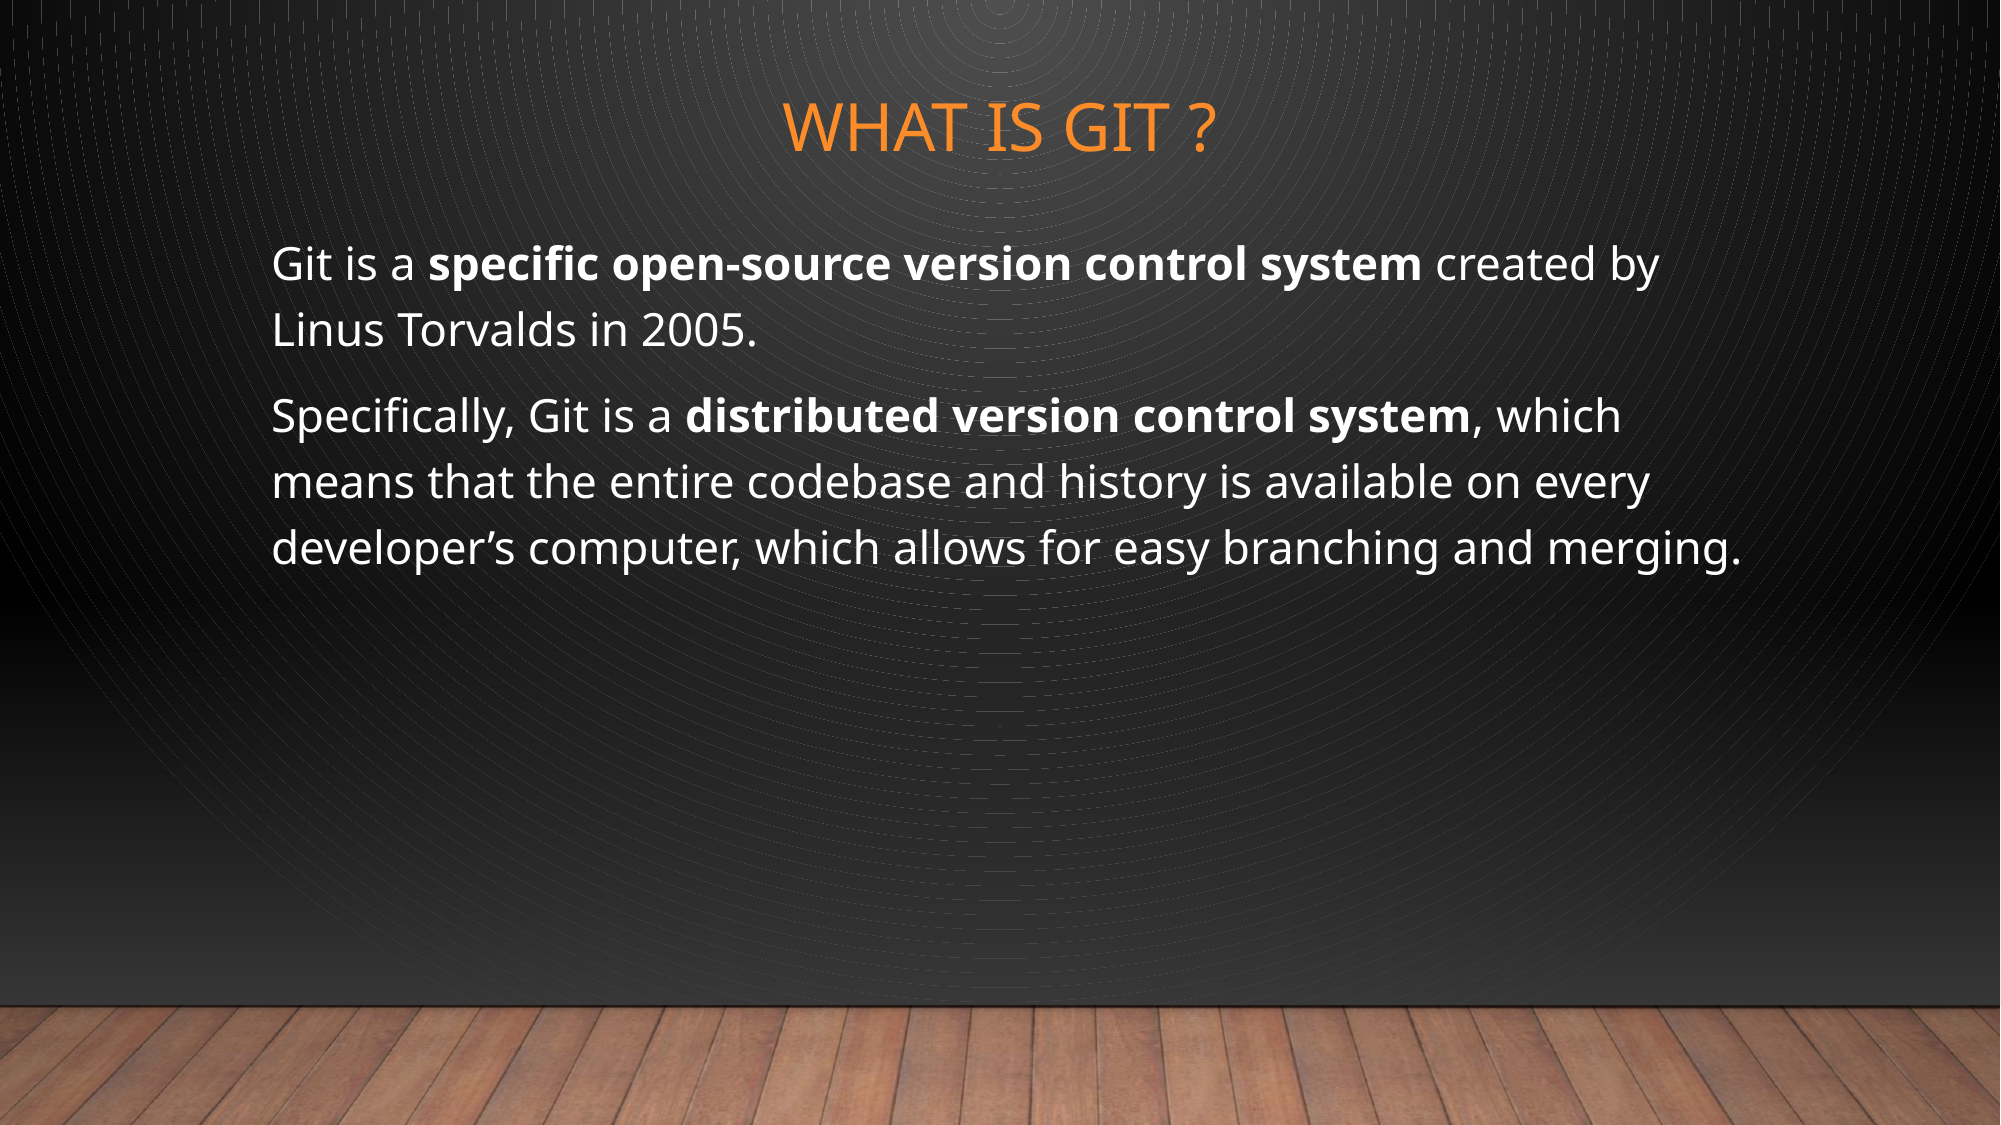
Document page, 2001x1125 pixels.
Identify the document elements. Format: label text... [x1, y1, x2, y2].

list Git is a specific open-source version control system created by Linus Torvalds in 2005. Specifically, Git is a distributed version control system, which means that the entire codebase and history is available on every developer’s computer, which allows for easy branching and merging. [256, 216, 1781, 783]
title What is git ? [237, 43, 1763, 216]
picture [0, 1005, 2000, 1125]
